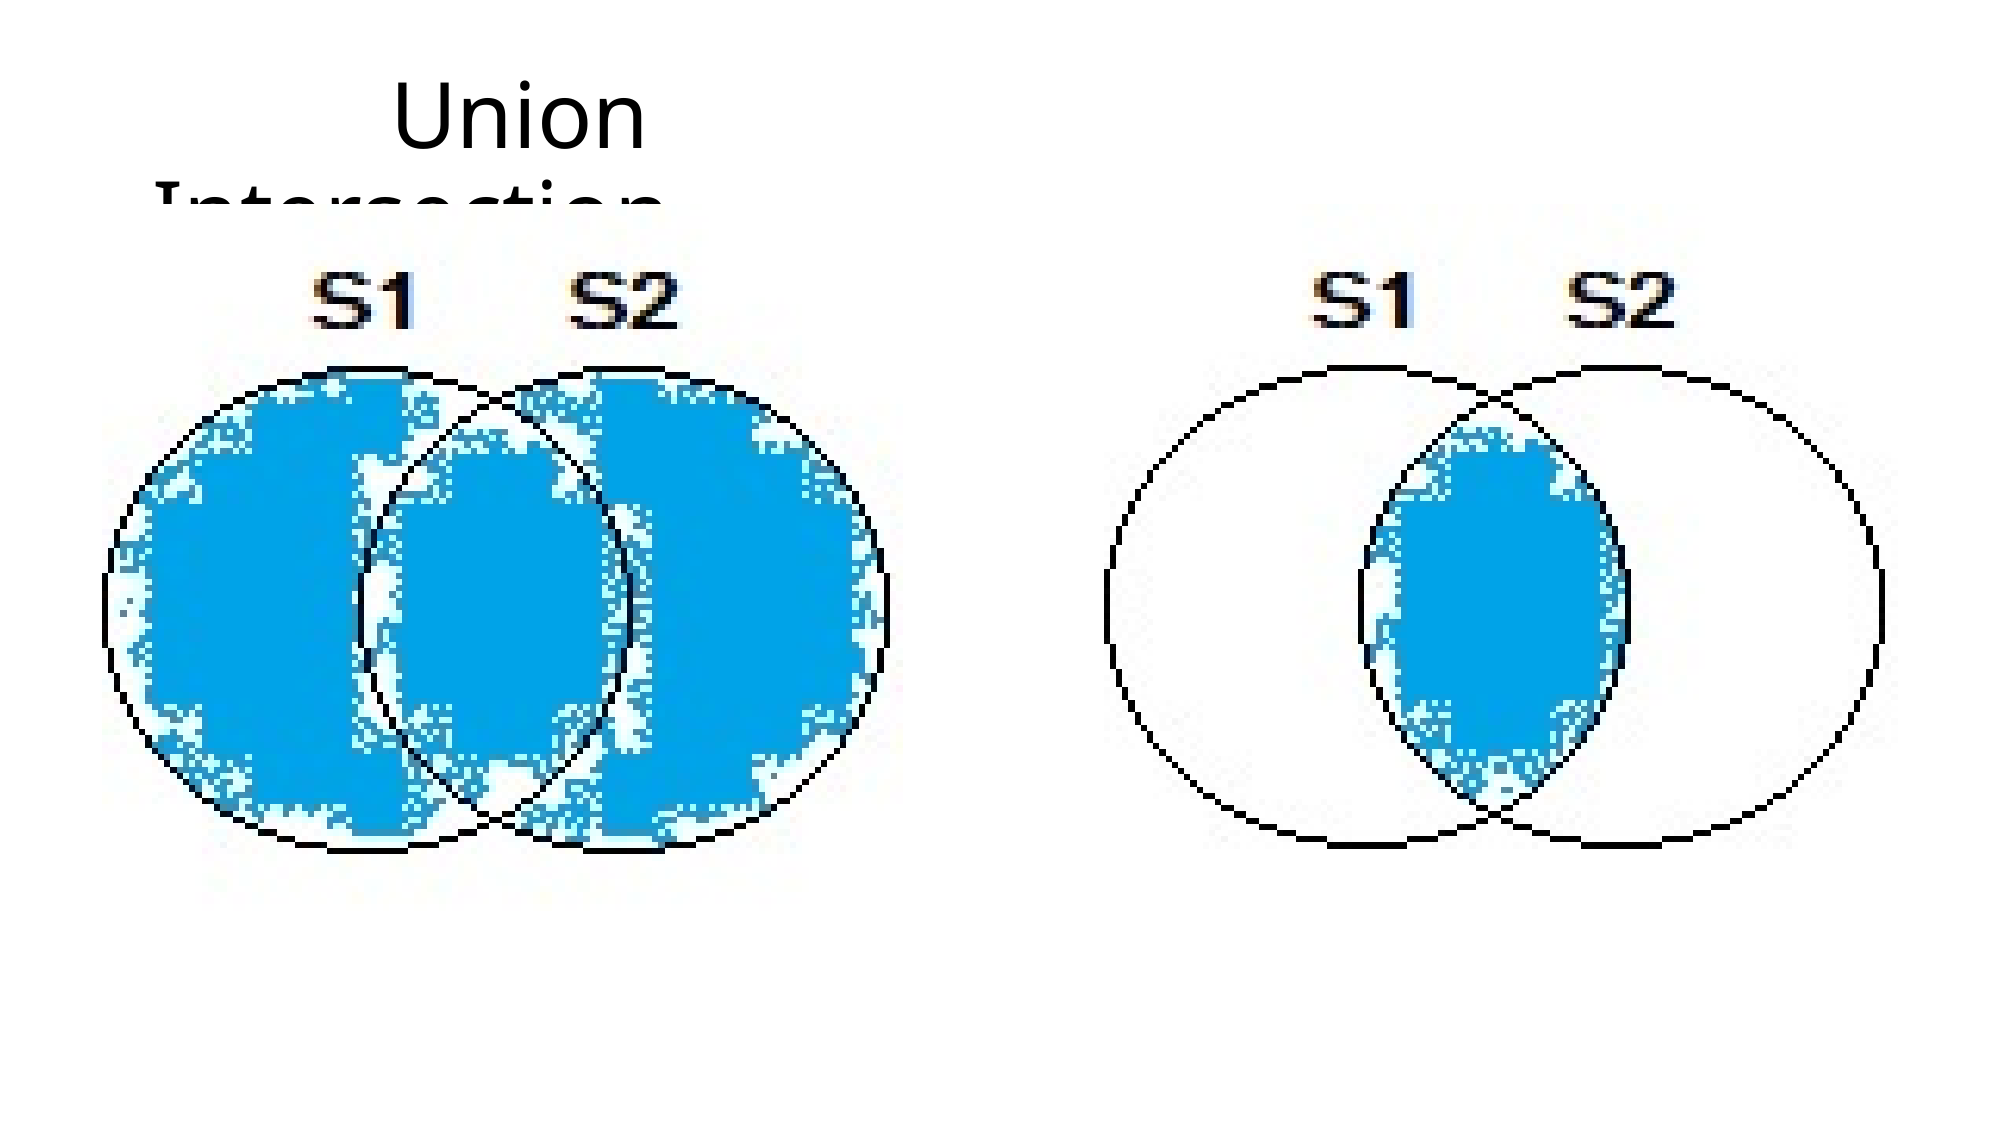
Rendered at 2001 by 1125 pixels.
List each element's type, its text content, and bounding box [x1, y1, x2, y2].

title Union Intersection [137, 59, 1863, 278]
picture [1104, 204, 1898, 998]
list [102, 204, 903, 1005]
